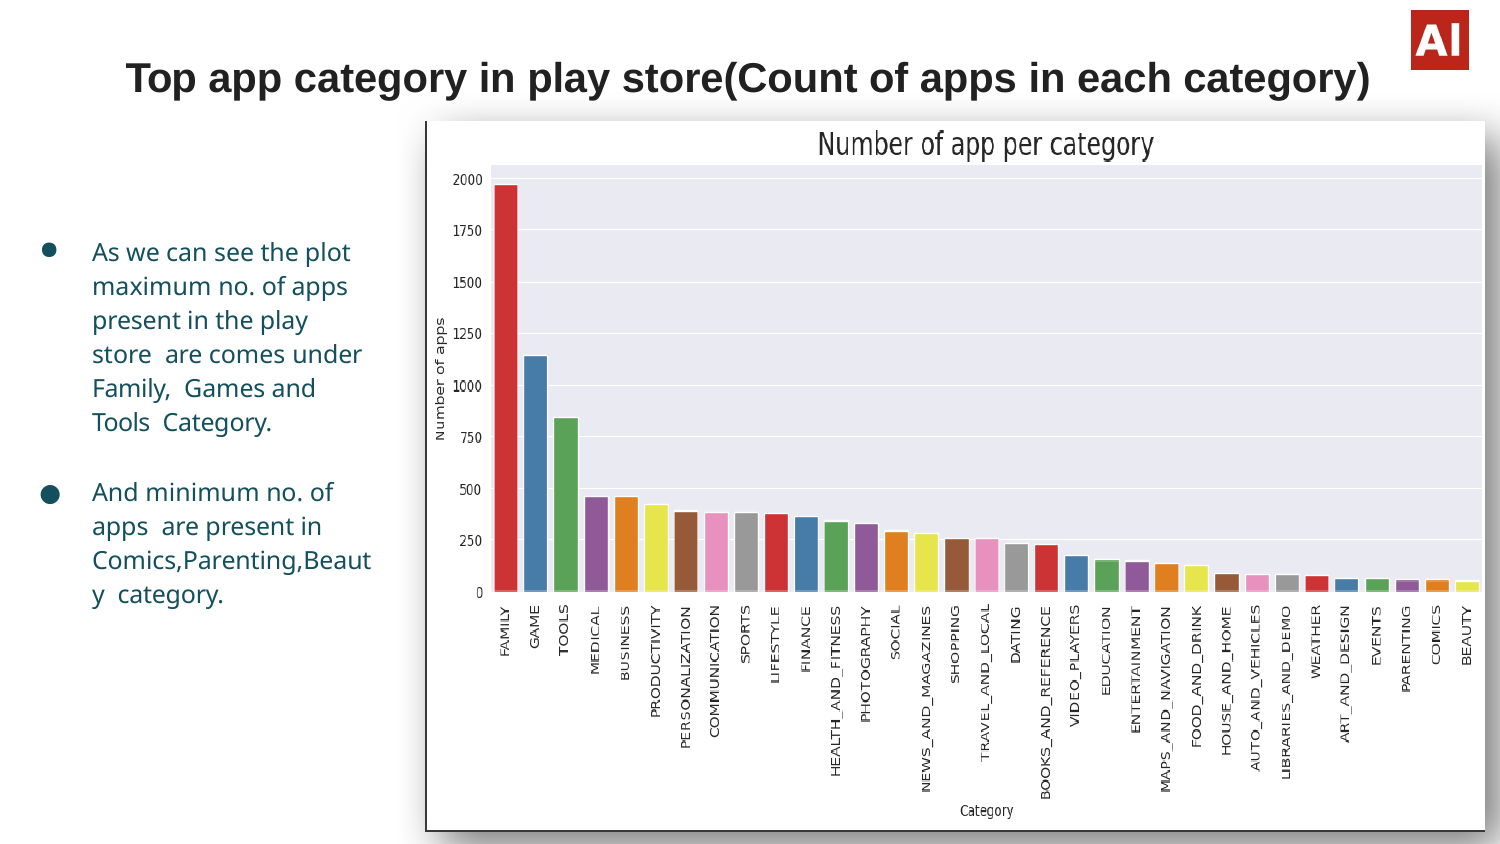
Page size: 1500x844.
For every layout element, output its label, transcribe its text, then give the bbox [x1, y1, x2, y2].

title Top app category in play store(Count of apps in each category) [123, 49, 1376, 193]
picture [1411, 10, 1469, 70]
text_box As we can see the plot maximum no. of apps present in the play store are comes under Family, Games and Tools Category. And minimum no. of apps are present in Comics,Parenting,Beauty category. [37, 230, 378, 609]
picture [424, 121, 1486, 832]
